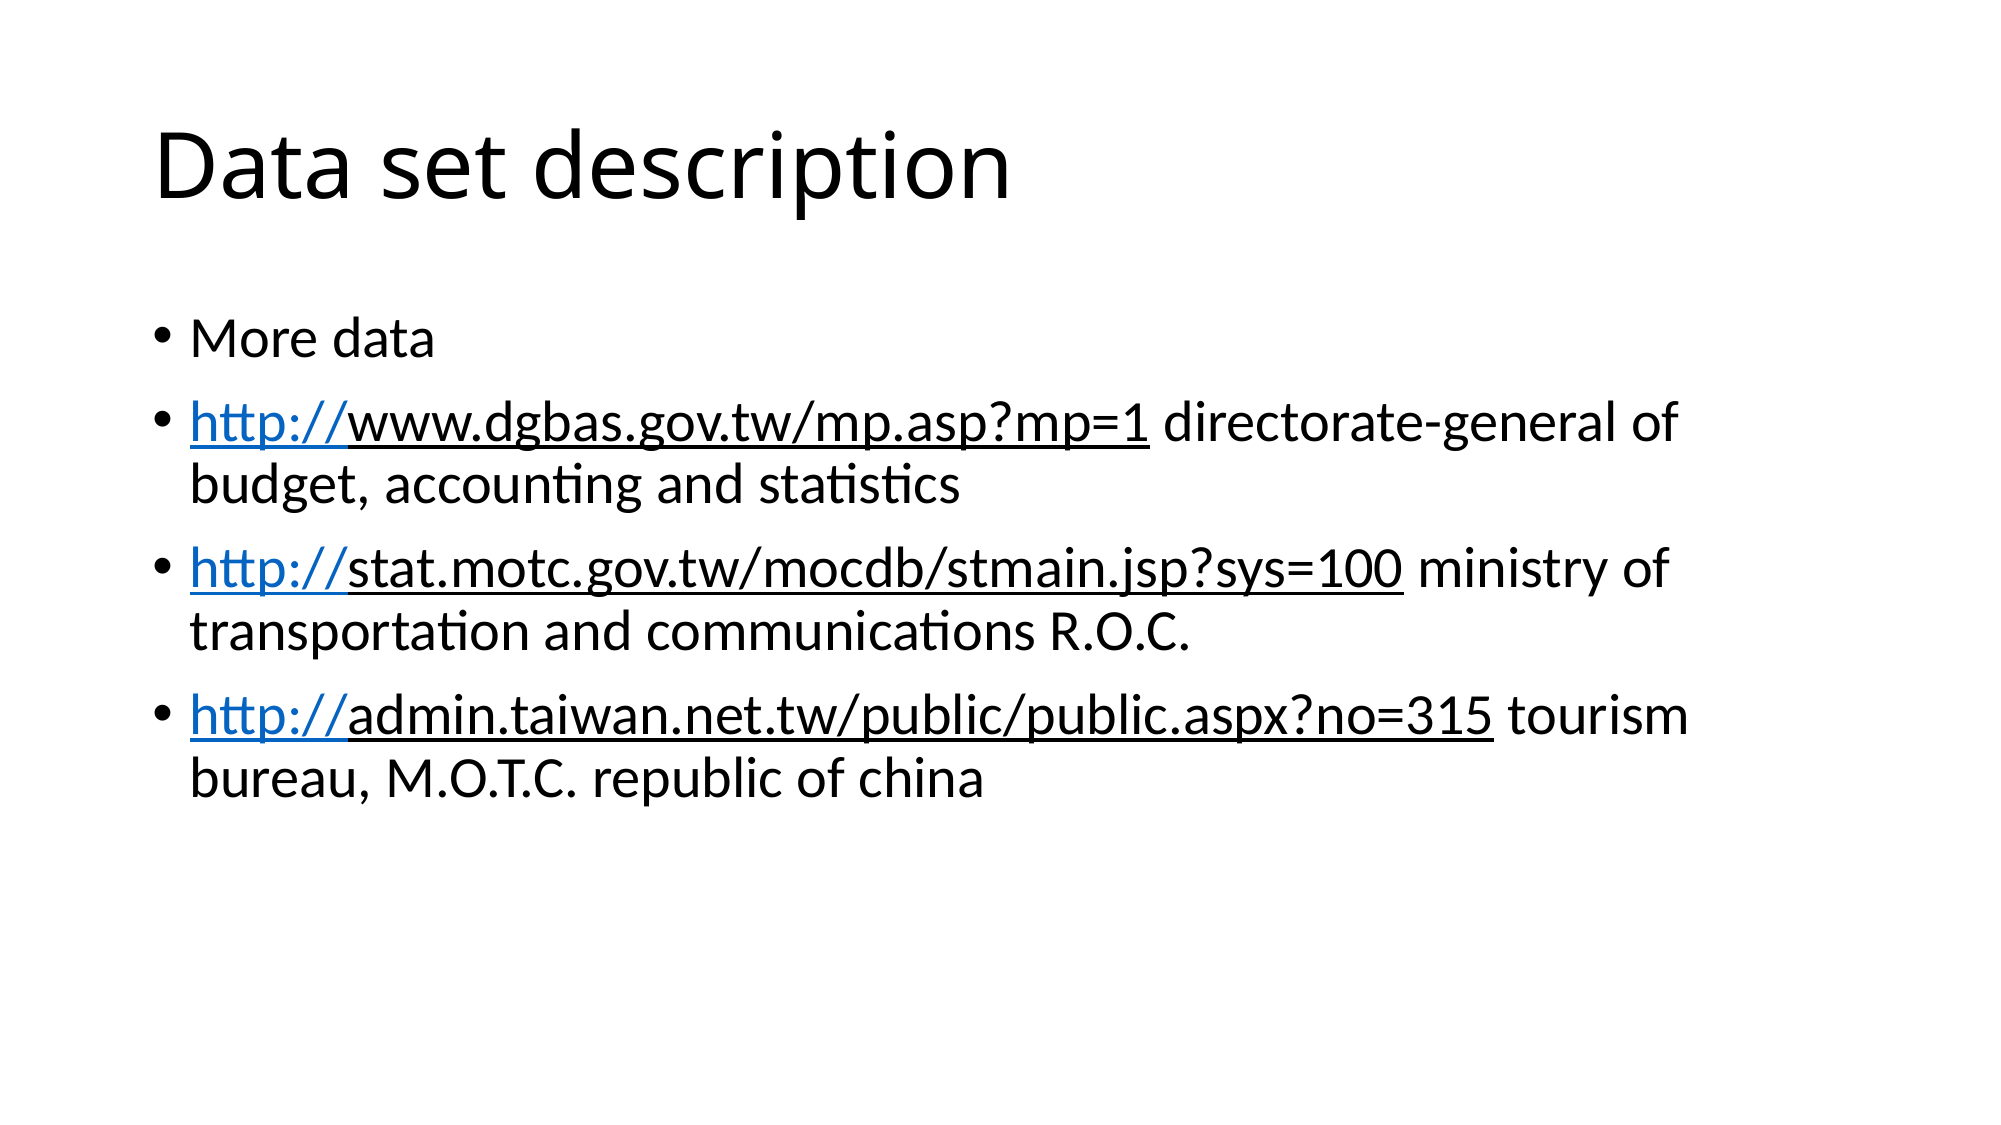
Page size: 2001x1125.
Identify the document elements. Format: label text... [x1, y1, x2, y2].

list More data http://www.dgbas.gov.tw/mp.asp?mp=1 directorate-general of budget, accounting and statistics http://stat.motc.gov.tw/mocdb/stmain.jsp?sys=100 ministry of transportation and communications R.O.C. http://admin.taiwan.net.tw/public/public.aspx?no=315 tourism bureau, M.O.T.C. republic of china [137, 299, 1863, 1014]
title Data set description [137, 59, 1863, 278]
